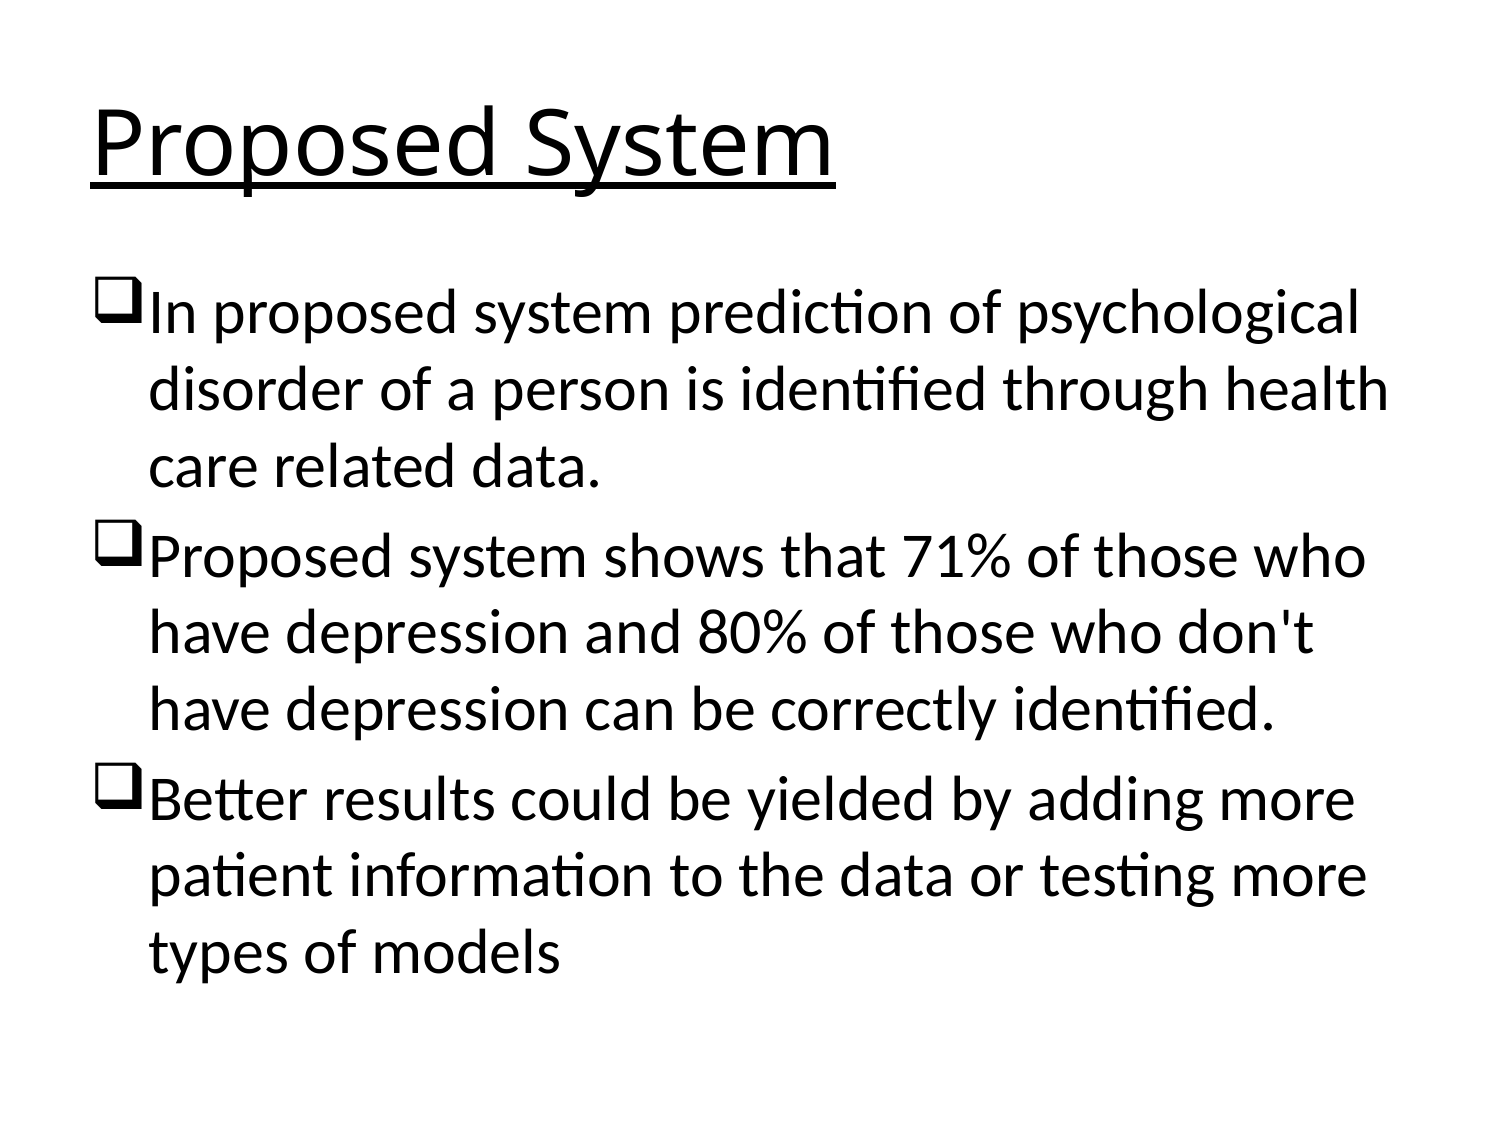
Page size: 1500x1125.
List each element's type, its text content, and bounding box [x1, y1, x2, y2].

list In proposed system prediction of psychological disorder of a person is identified through health care related data. Proposed system shows that 71% of those who have depression and 80% of those who don't have depression can be correctly identified. Better results could be yielded by adding more patient information to the data or testing more types of models [75, 262, 1425, 1005]
title Proposed System [75, 45, 1425, 233]
